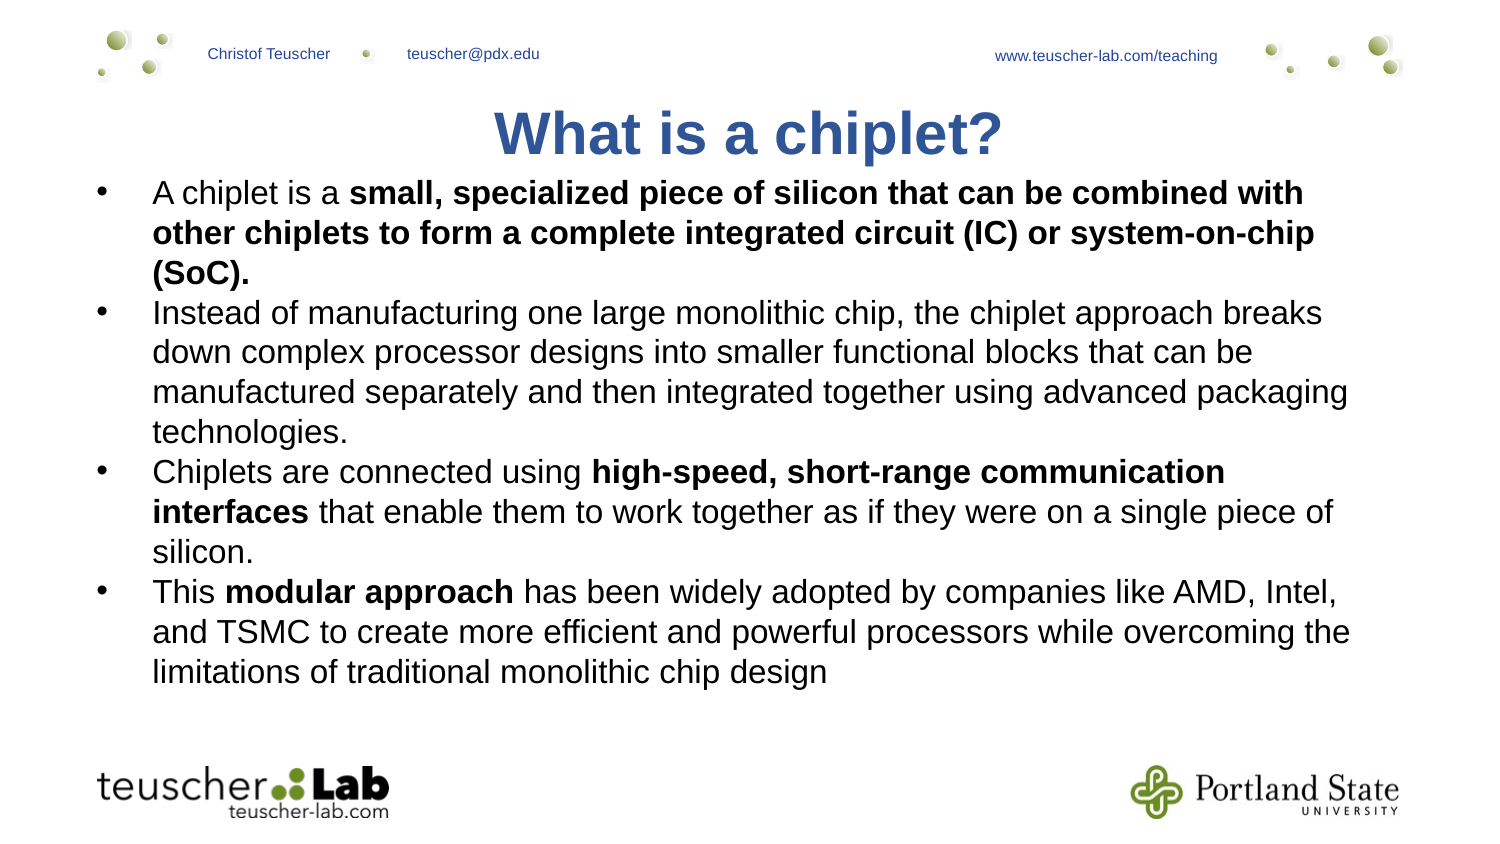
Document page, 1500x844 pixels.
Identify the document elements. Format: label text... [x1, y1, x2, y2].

text_box What is a chiplet? [0, 96, 1500, 173]
picture [1130, 765, 1399, 819]
text_box A chiplet is a small, specialized piece of silicon that can be combined with other chiplets to form a complete integrated circuit (IC) or system-on-chip (SoC). Instead of manufacturing one large monolithic chip, the chiplet approach breaks down complex processor designs into smaller functional blocks that can be manufactured separately and then integrated together using advanced packaging technologies. Chiplets are connected using high-speed, short-range communication interfaces that enable them to work together as if they were on a single piece of silicon. This modular approach has been widely adopted by companies like AMD, Intel, and TSMC to create more efficient and powerful processors while overcoming the limitations of traditional monolithic chip design [81, 163, 1384, 698]
picture [97, 766, 389, 818]
